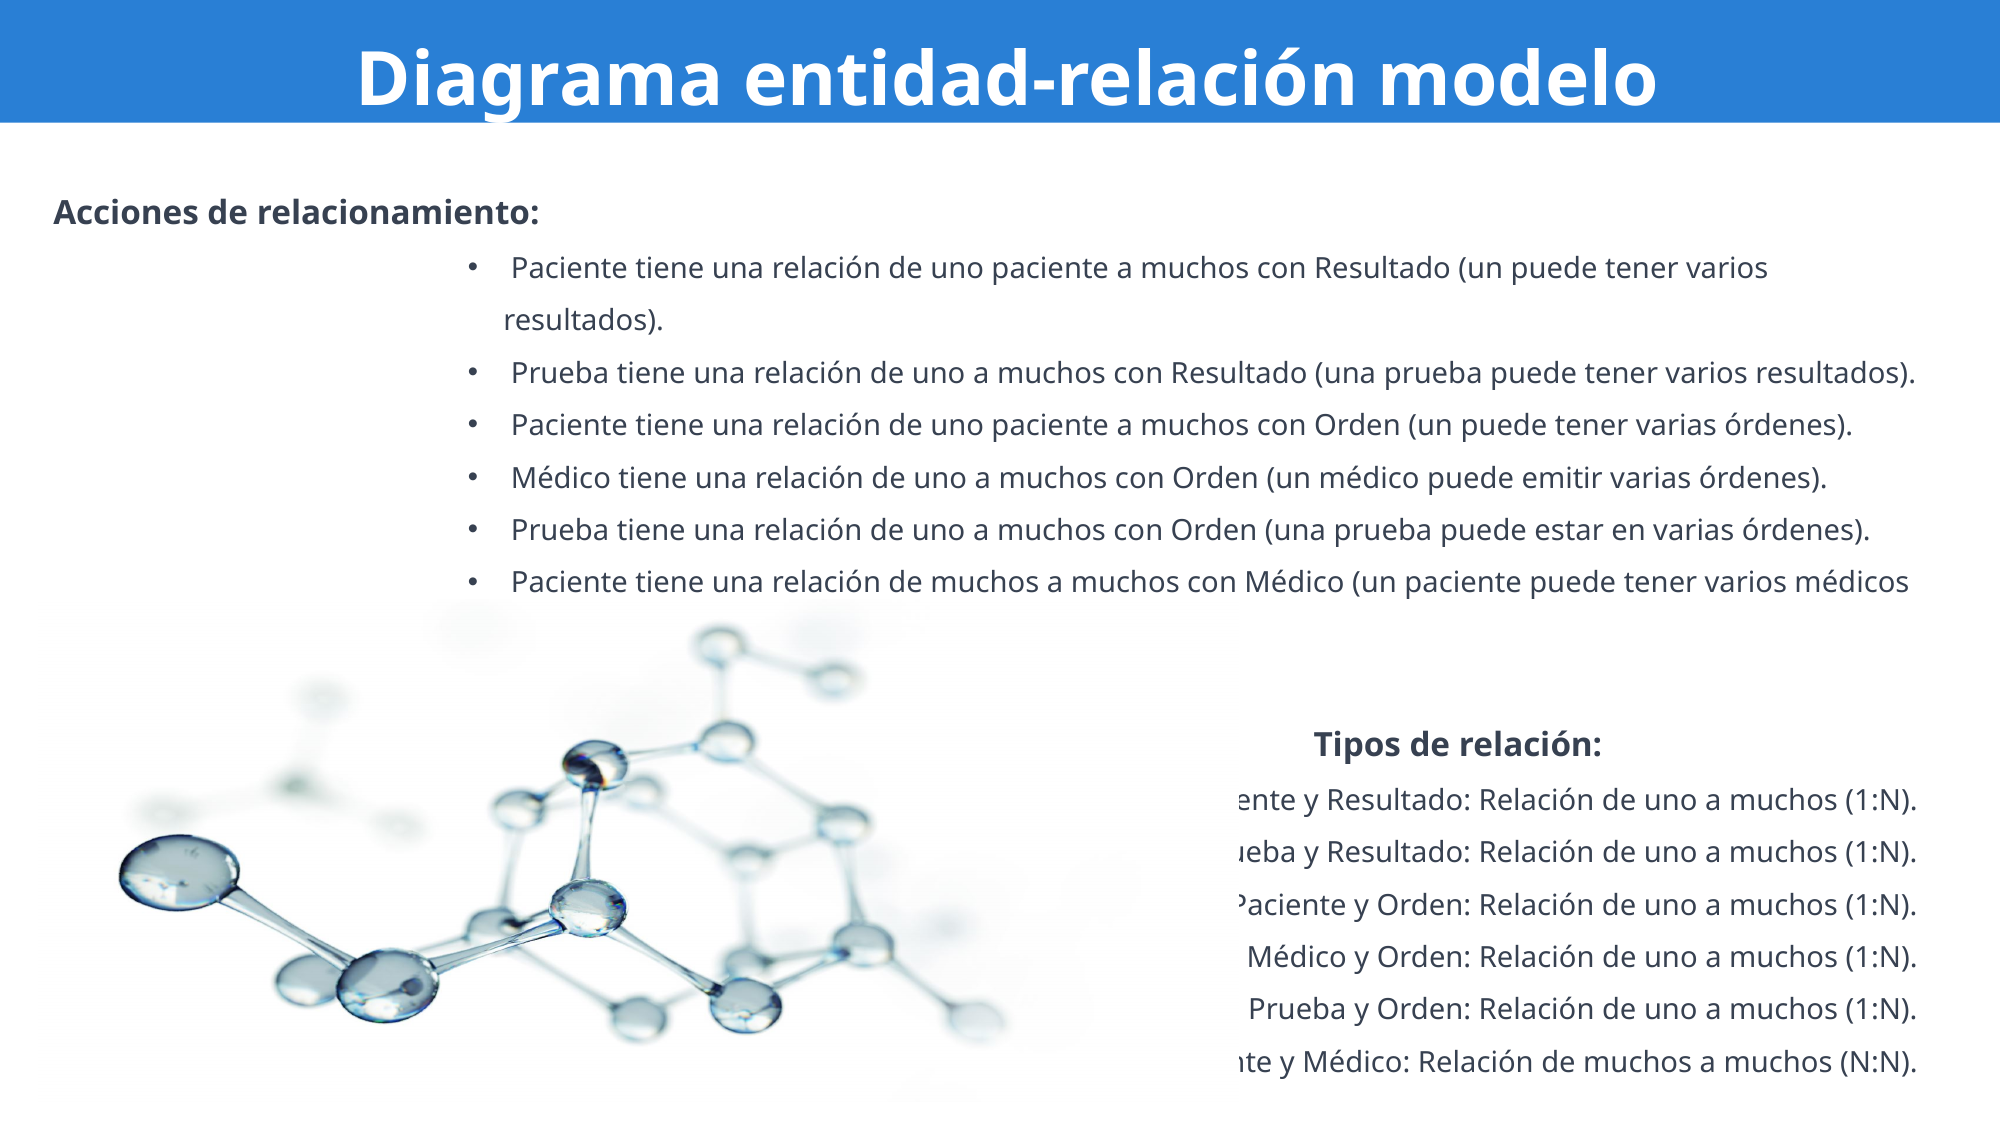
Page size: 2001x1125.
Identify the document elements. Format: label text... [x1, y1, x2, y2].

text_box Diagrama entidad-relación modelo [7, 23, 2000, 129]
picture [38, 599, 1239, 1102]
text_box Acciones de relacionamiento: Paciente tiene una relación de uno paciente a muchos con Resultado (un puede tener varios resultados). Prueba tiene una relación de uno a muchos con Resultado (una prueba puede tener varios resultados). Paciente tiene una relación de uno paciente a muchos con Orden (un puede tener varias órdenes). Médico tiene una relación de uno a muchos con Orden (un médico puede emitir varias órdenes). Prueba tiene una relación de uno a muchos con Orden (una prueba puede estar en varias órdenes). Paciente tiene una relación de muchos a muchos con Médico (un paciente puede tener varios médicos y un médico varios pacientes). Tipos de relación: Paciente y Resultado: Relación de uno a muchos (1:N). Prueba y Resultado: Relación de uno a muchos (1:N). Paciente y Orden: Relación de uno a muchos (1:N). Médico y Orden: Relación de uno a muchos (1:N). Prueba y Orden: Relación de uno a muchos (1:N). Paciente y Médico: Relación de muchos a muchos (N:N). [38, 164, 1933, 1125]
text_box [0, 0, 2000, 124]
